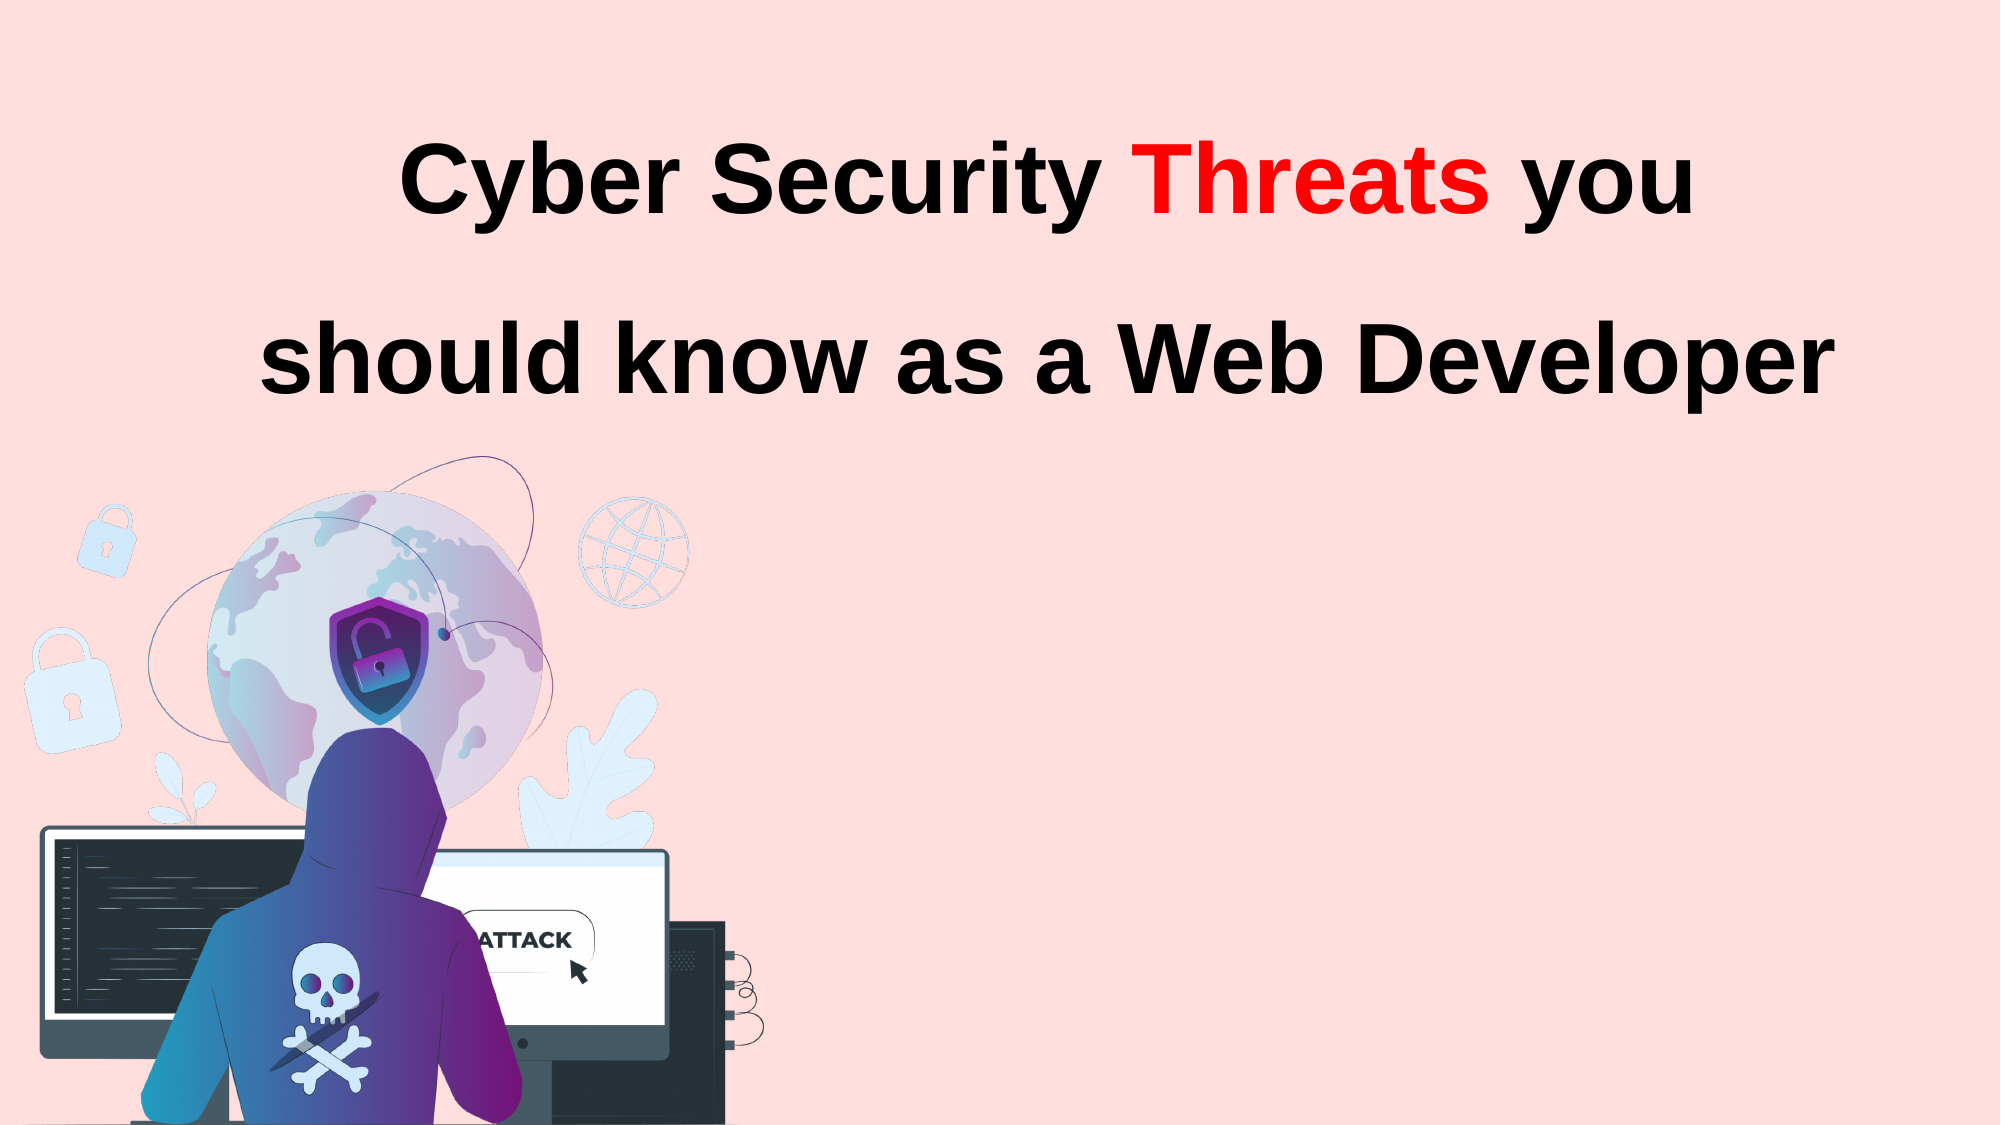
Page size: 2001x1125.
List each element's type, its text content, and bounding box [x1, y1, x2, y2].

text_box Cyber Security Threats you should know as a Web Developer [238, 99, 1859, 368]
picture [23, 455, 764, 1125]
